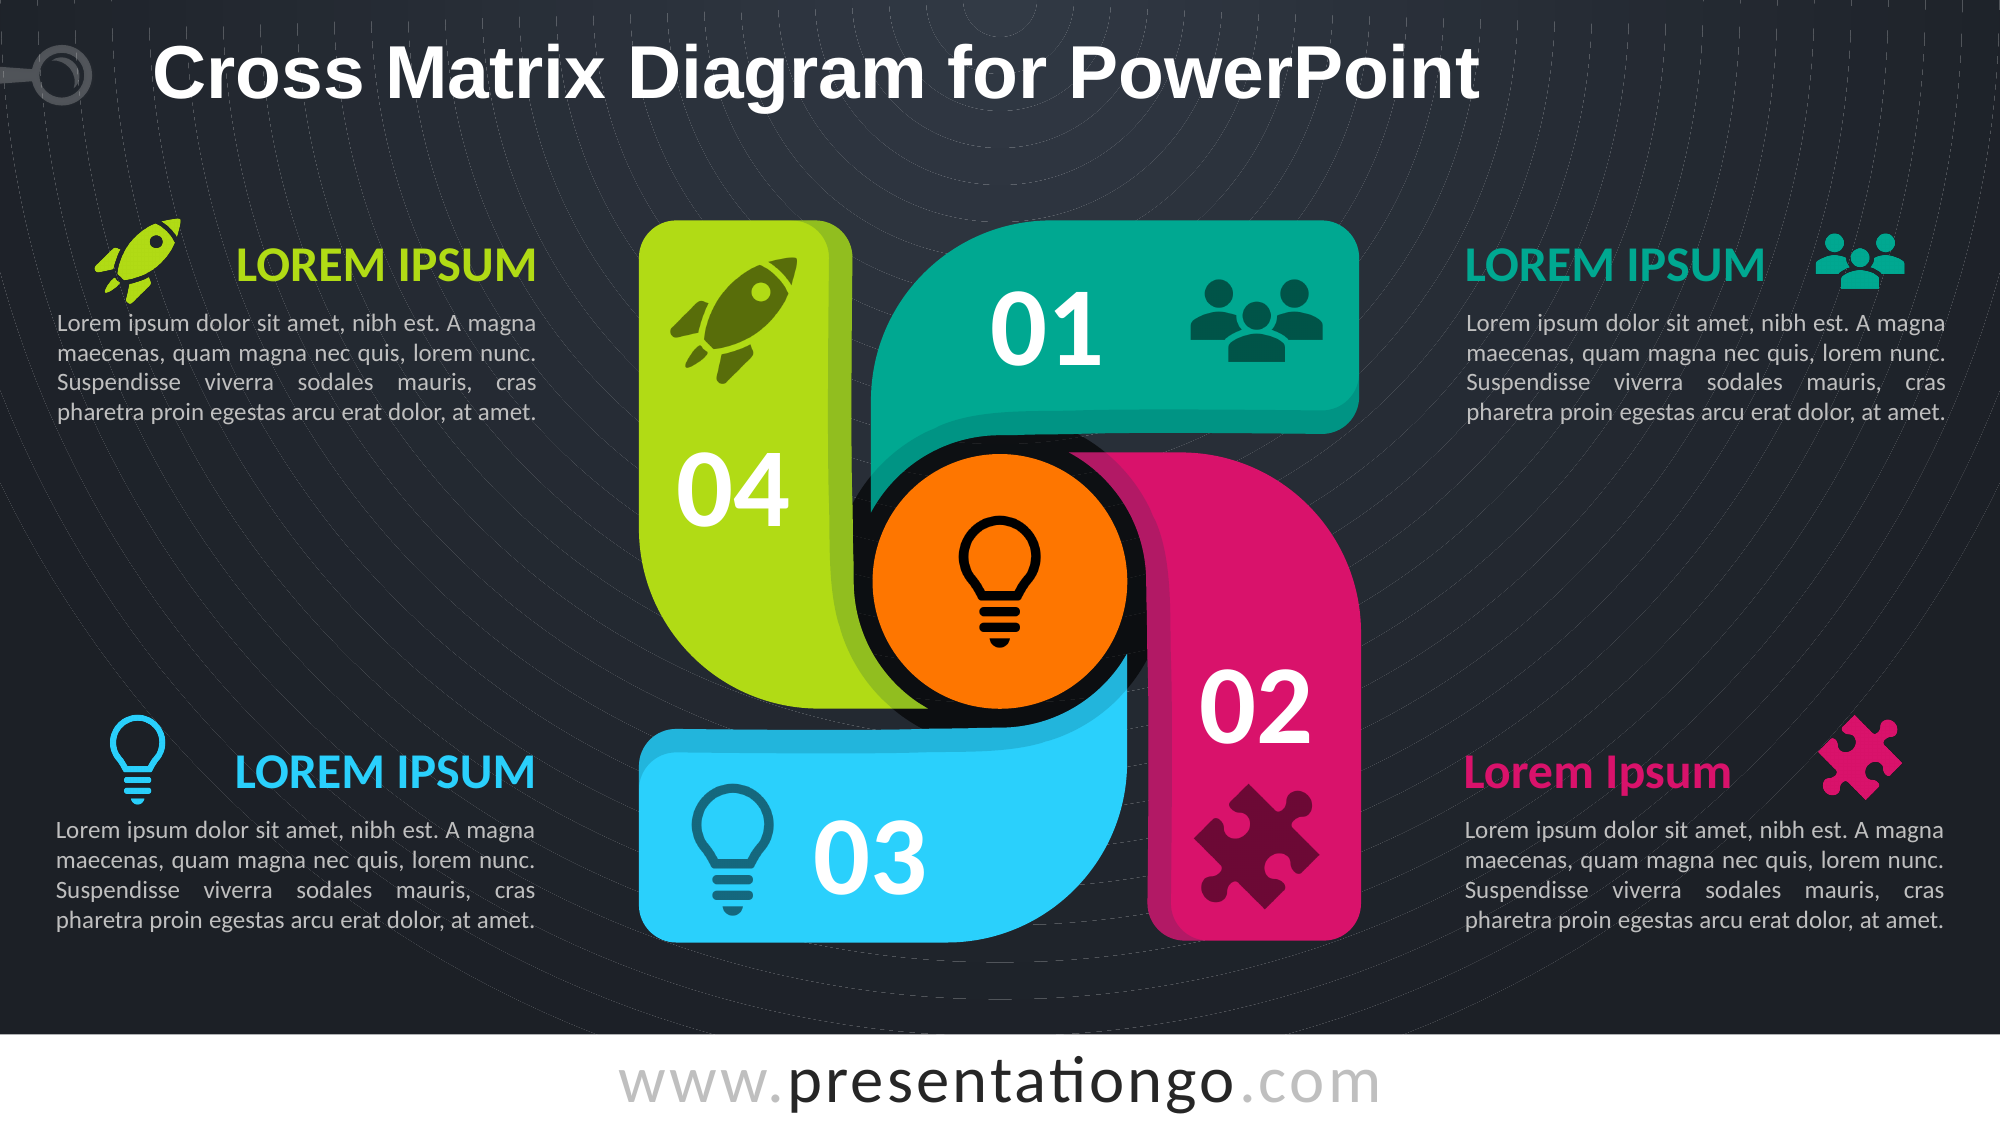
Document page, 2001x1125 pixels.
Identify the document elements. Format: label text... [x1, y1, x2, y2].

text_box [791, 220, 928, 709]
picture [86, 210, 189, 312]
text_box [638, 653, 1128, 790]
text_box 03 [808, 774, 943, 925]
text_box [1107, 452, 1362, 941]
text_box [638, 690, 1128, 943]
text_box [55, 223, 538, 435]
picture [1181, 774, 1332, 925]
picture [924, 506, 1075, 657]
text_box 04 [661, 406, 806, 556]
text_box [872, 454, 1128, 709]
picture [658, 245, 809, 396]
text_box [1068, 452, 1209, 941]
text_box [870, 373, 1360, 513]
title Cross Matrix Diagram for PowerPoint [137, 26, 1863, 148]
picture [1809, 708, 1911, 811]
picture [657, 774, 808, 925]
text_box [1463, 730, 1946, 943]
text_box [54, 730, 537, 943]
text_box [870, 220, 1360, 476]
text_box [638, 220, 891, 709]
text_box [853, 434, 1147, 728]
picture [86, 708, 189, 811]
picture [1181, 245, 1332, 396]
text_box 01 [975, 245, 1119, 396]
text_box 02 [1184, 623, 1329, 774]
picture [1809, 210, 1911, 312]
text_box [1464, 223, 1947, 435]
